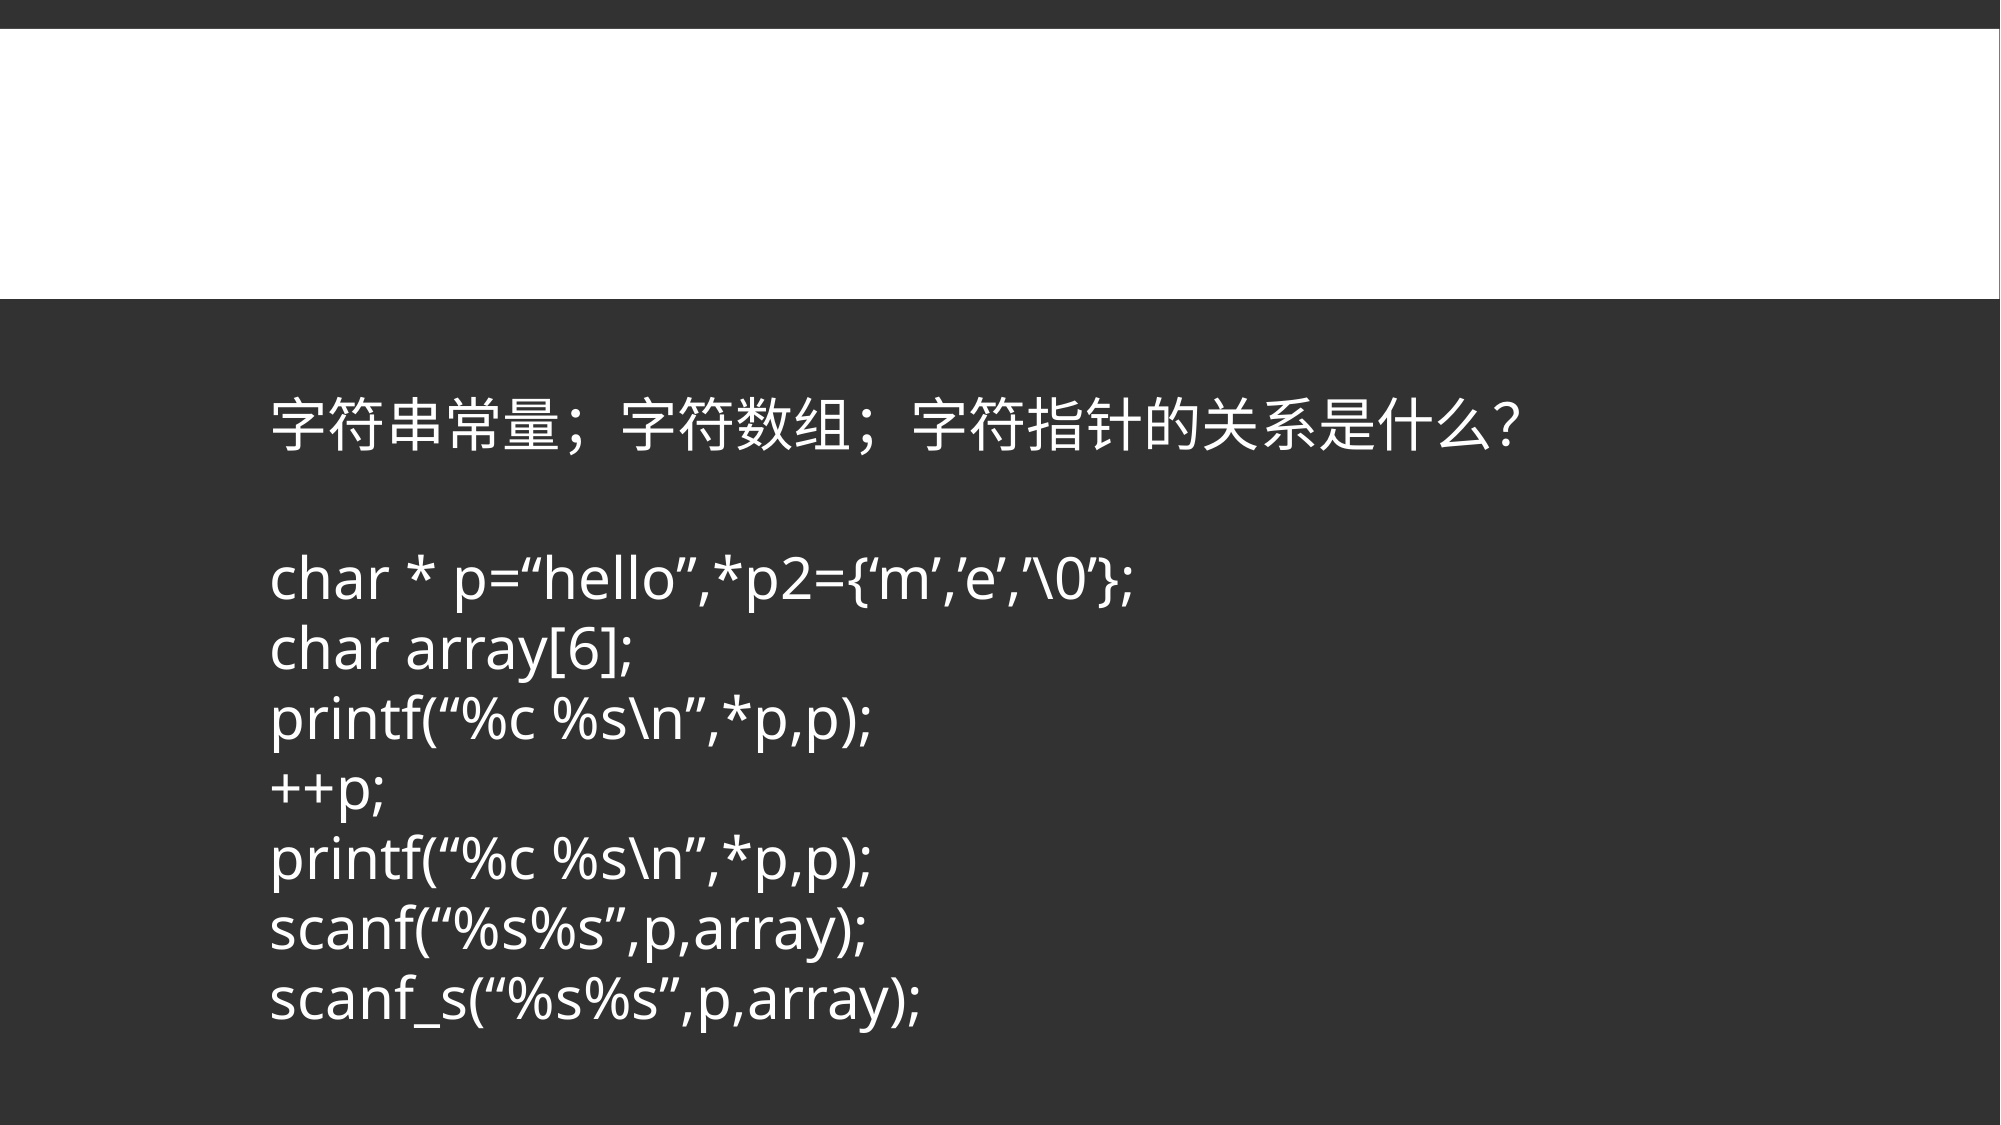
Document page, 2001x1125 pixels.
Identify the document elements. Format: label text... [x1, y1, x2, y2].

text_box 字符串常量；字符数组；字符指针的关系是什么？ [255, 381, 1664, 466]
text_box char * p=“hello”,*p2={‘m’,’e’,’\0’}; char array[6]; printf(“%c %s\n”,*p,p); ++p; printf(“%c %s\n”,*p,p); scanf(“%s%s”,p,array); scanf_s(“%s%s”,p,array); [255, 533, 1664, 1039]
